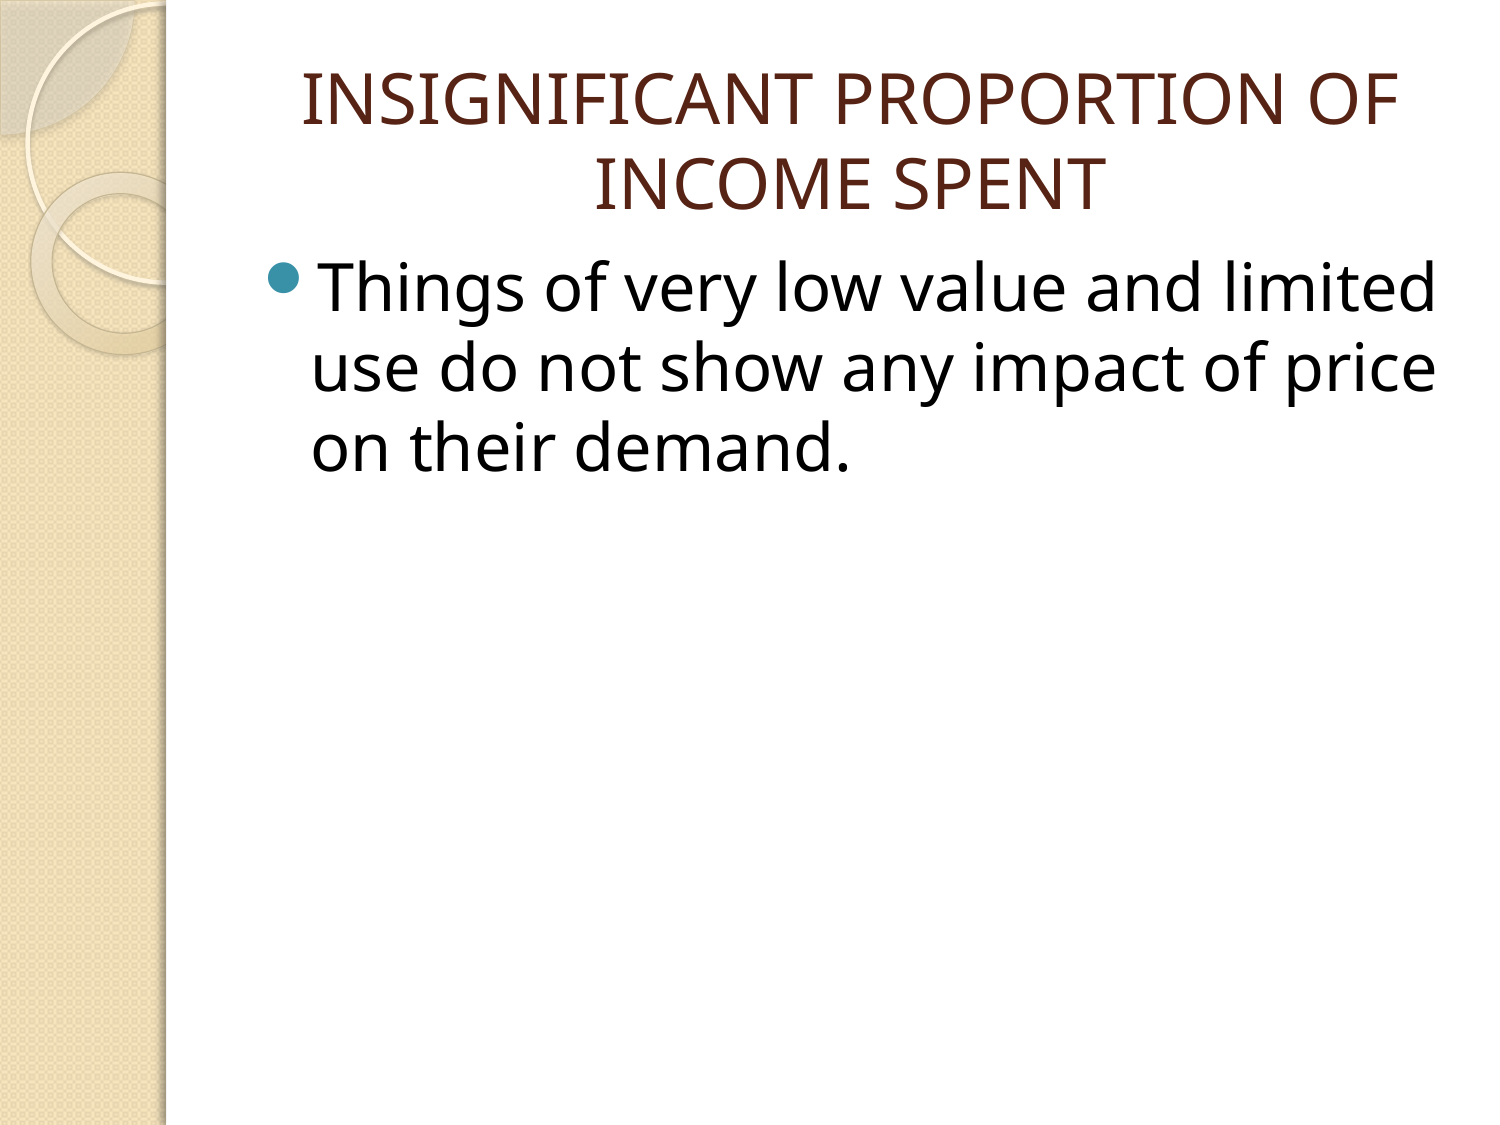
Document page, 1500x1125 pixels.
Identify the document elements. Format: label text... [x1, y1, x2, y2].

list Things of very low value and limited use do not show any impact of price on their demand. [235, 237, 1466, 1025]
title INSIGNIFICANT PROPORTION OF INCOME SPENT [235, 45, 1466, 233]
